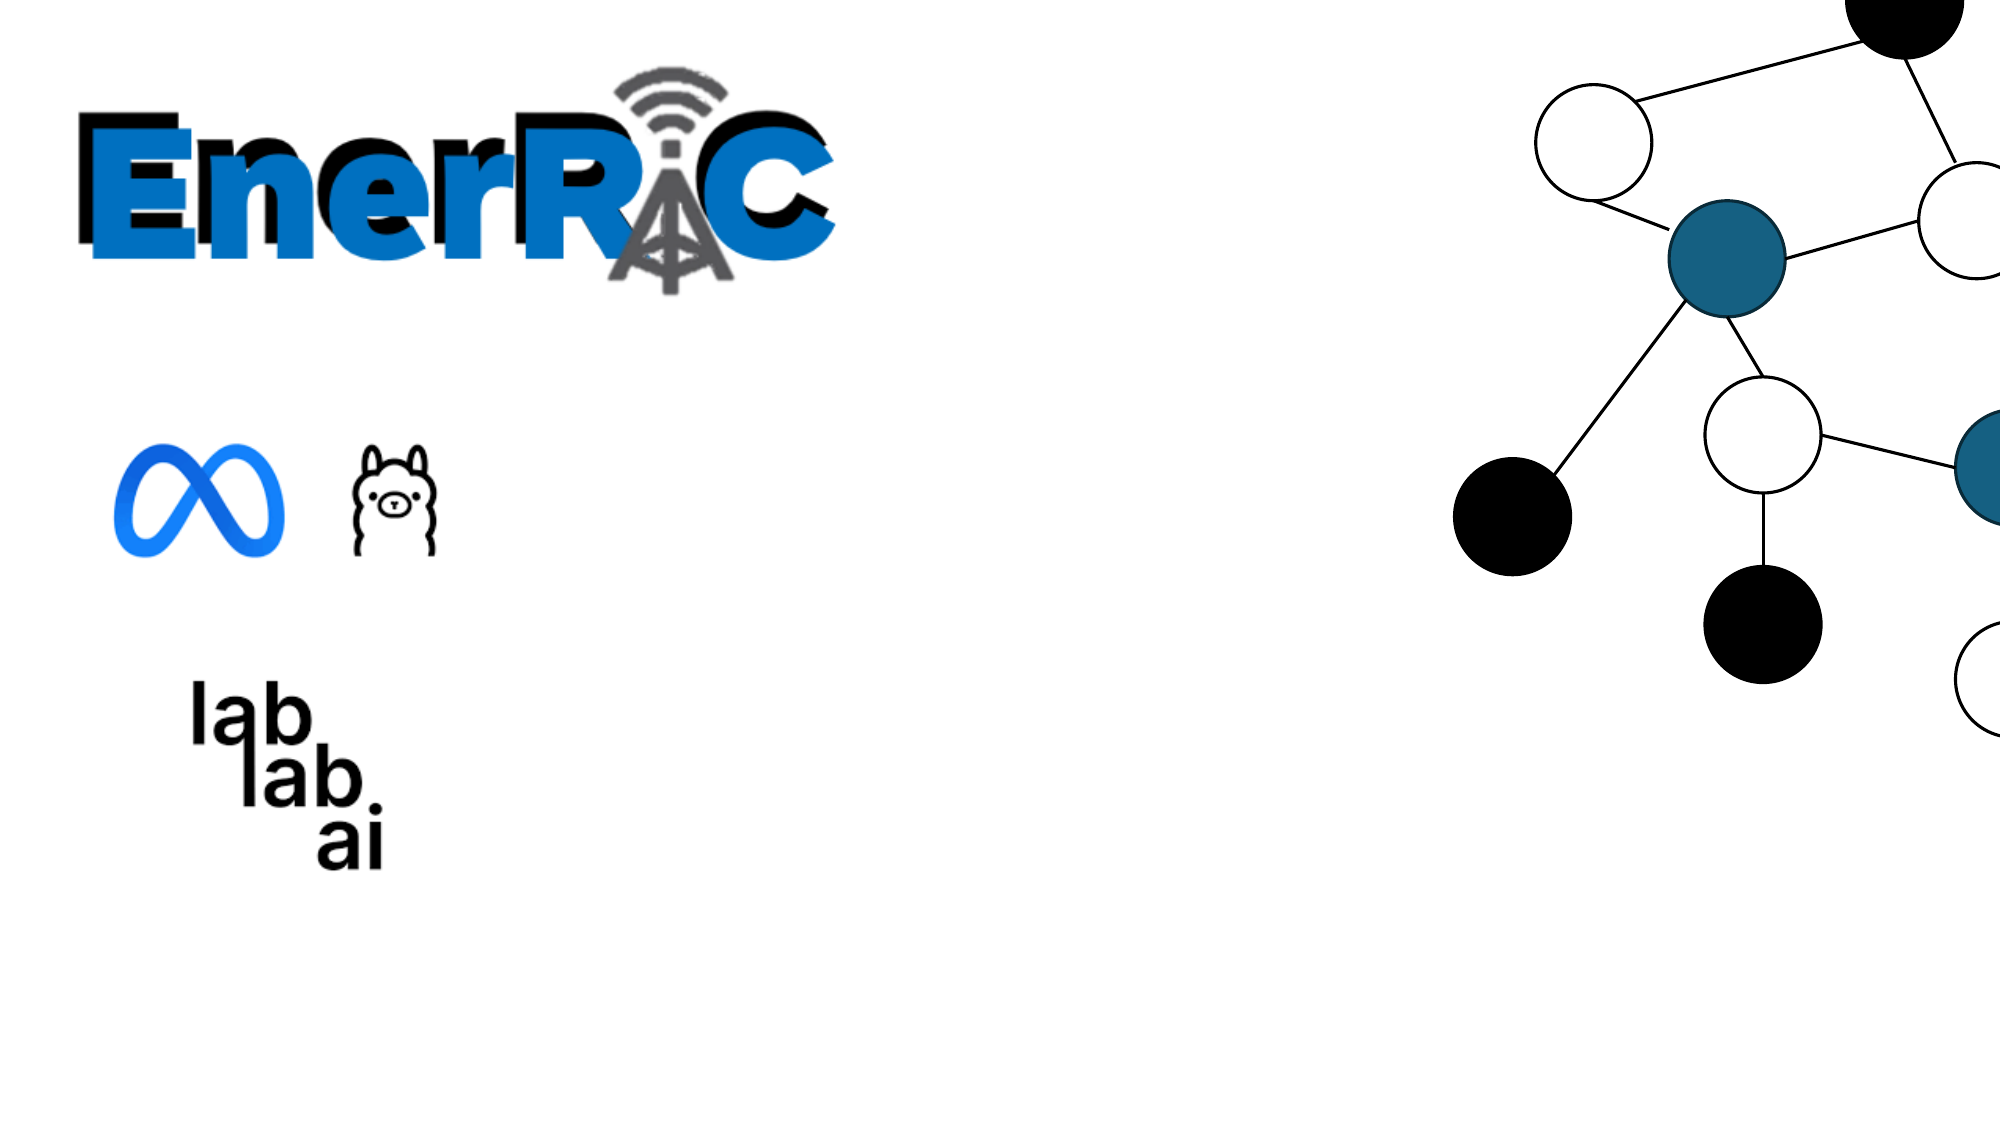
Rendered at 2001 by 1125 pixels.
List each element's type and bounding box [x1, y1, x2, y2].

picture [65, 367, 511, 953]
text_box [1845, 0, 1965, 60]
text_box [1667, 199, 1787, 319]
text_box [1954, 409, 2000, 526]
text_box [1634, 40, 1865, 103]
text_box [1917, 161, 2000, 281]
text_box [1452, 457, 1573, 577]
picture [0, 12, 892, 356]
text_box [1726, 316, 1764, 378]
text_box [1784, 220, 1920, 260]
text_box [1904, 57, 1956, 164]
text_box [1820, 434, 1957, 469]
text_box [1703, 564, 1823, 685]
text_box [1553, 299, 1687, 477]
text_box [1953, 621, 2000, 738]
text_box [1593, 200, 1670, 231]
text_box [1534, 83, 1654, 203]
text_box [1703, 375, 1823, 495]
